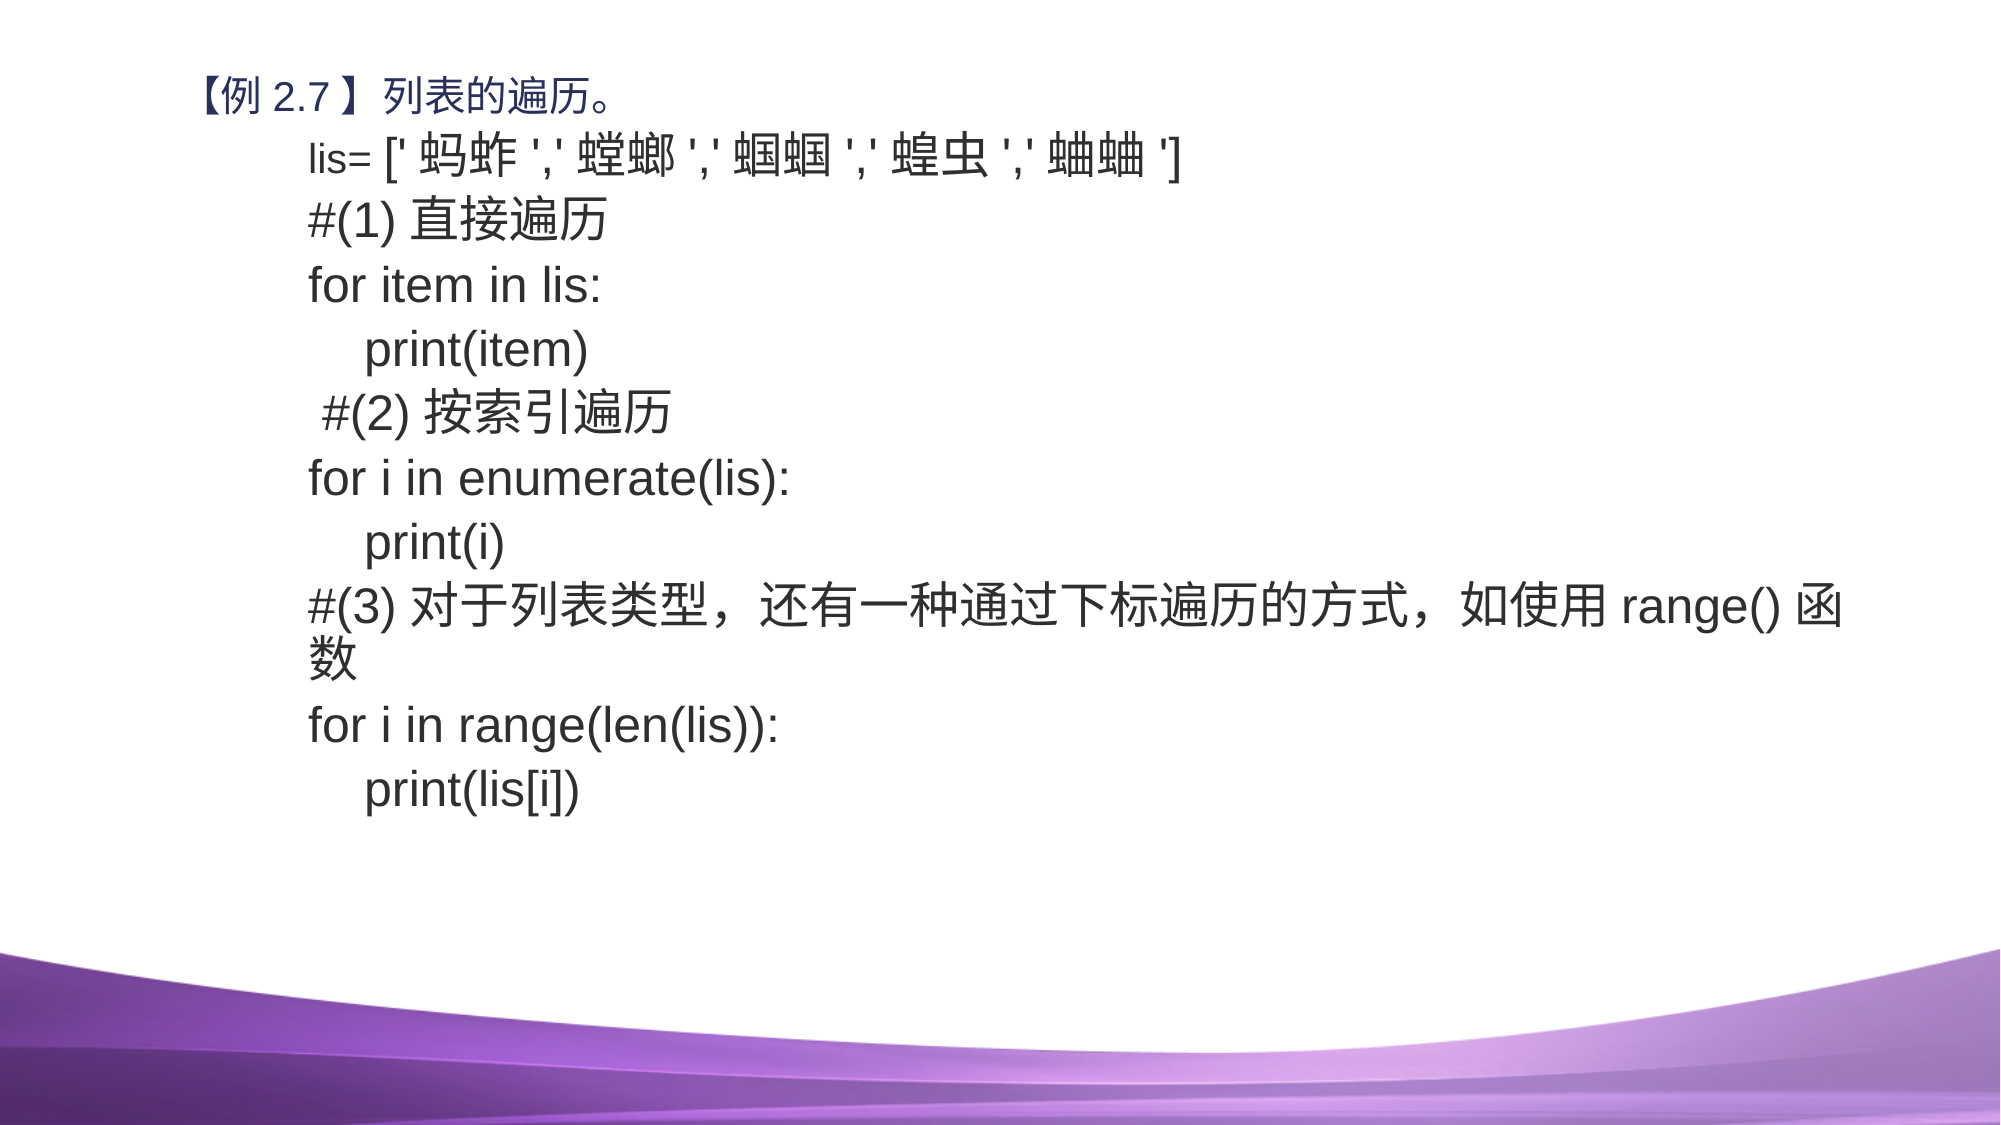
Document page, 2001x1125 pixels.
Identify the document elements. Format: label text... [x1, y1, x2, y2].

list 【例2.7】列表的遍历。 lis= ['蚂蚱','螳螂','蝈蝈','蝗虫','蛐蛐'] #(1)直接遍历 for item in lis: print(item) #(2)按索引遍历 for i in enumerate(lis): print(i) #(3)对于列表类型，还有一种通过下标遍历的方式，如使用range()函数 for i in range(len(lis)): print(lis[i]) [164, 57, 1867, 1049]
picture [0, 943, 2001, 1125]
